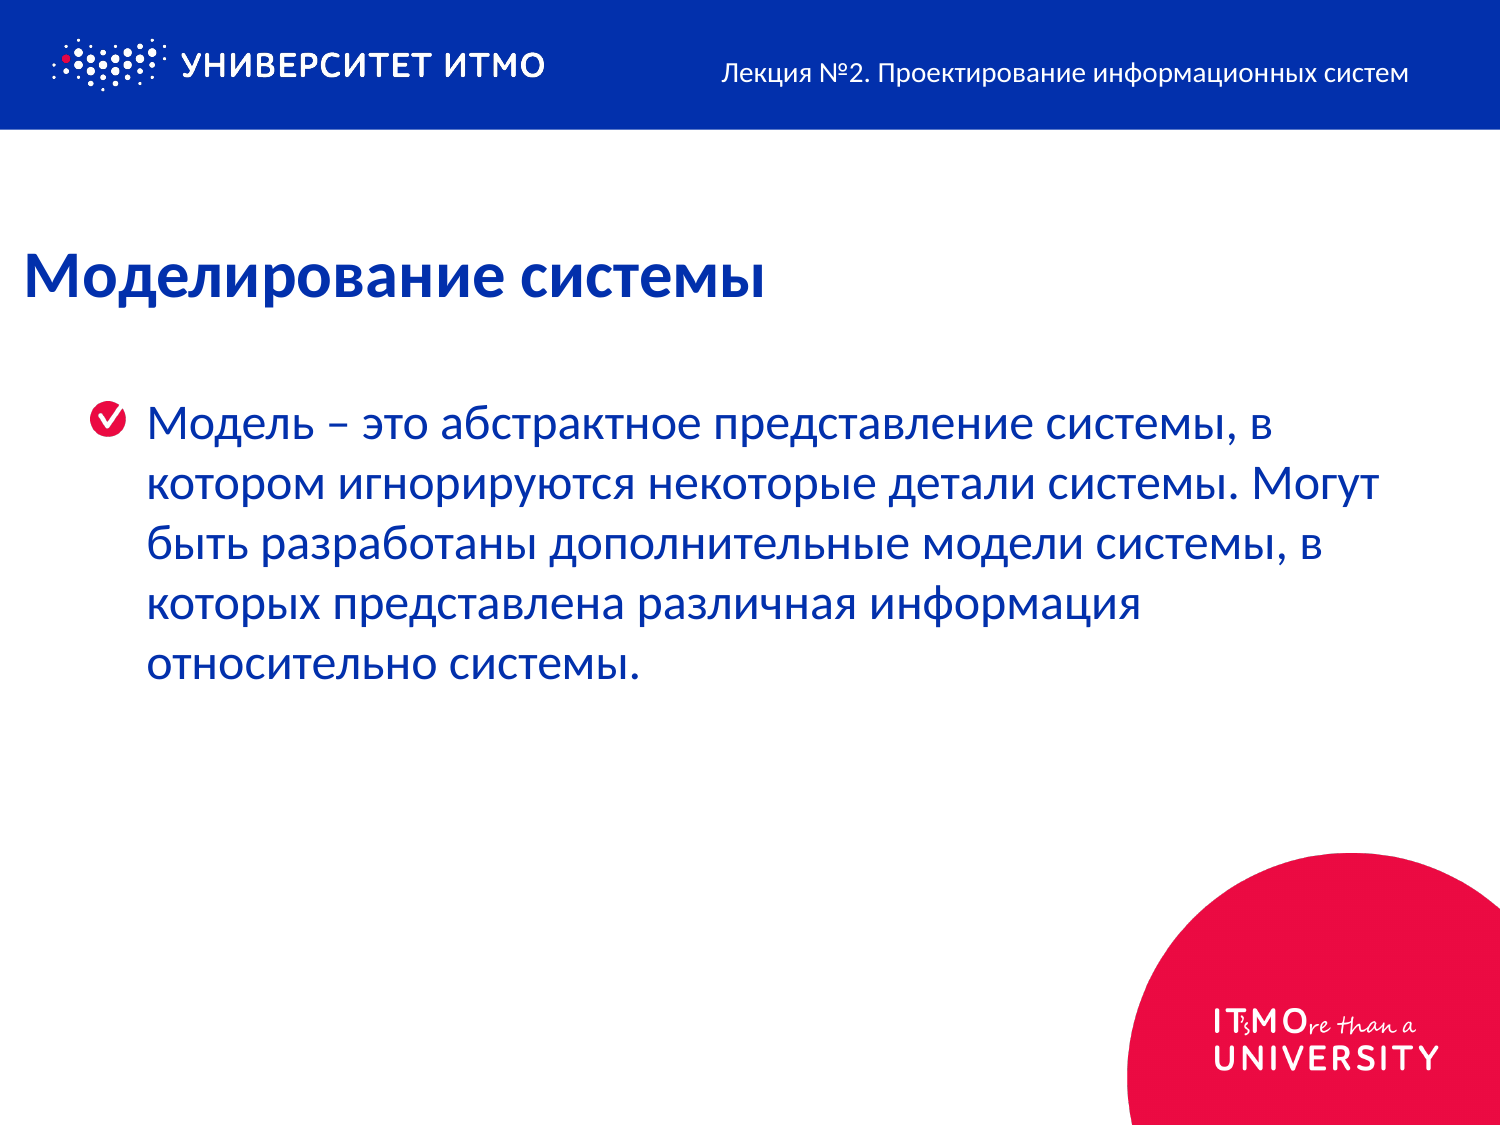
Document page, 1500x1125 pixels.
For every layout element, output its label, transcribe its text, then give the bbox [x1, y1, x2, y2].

picture [90, 401, 126, 437]
footer Лекция №2. Проектирование информационных систем [661, 40, 1425, 101]
picture [1107, 832, 1500, 1125]
title Моделирование системы [8, 202, 1460, 339]
picture [0, 0, 596, 130]
list Модель – это абстрактное представление системы, в котором игнорируются некоторые детали системы. Могут быть разработаны дополнительные модели системы, в которых представлена различная информация относительно системы. [75, 381, 1460, 1005]
